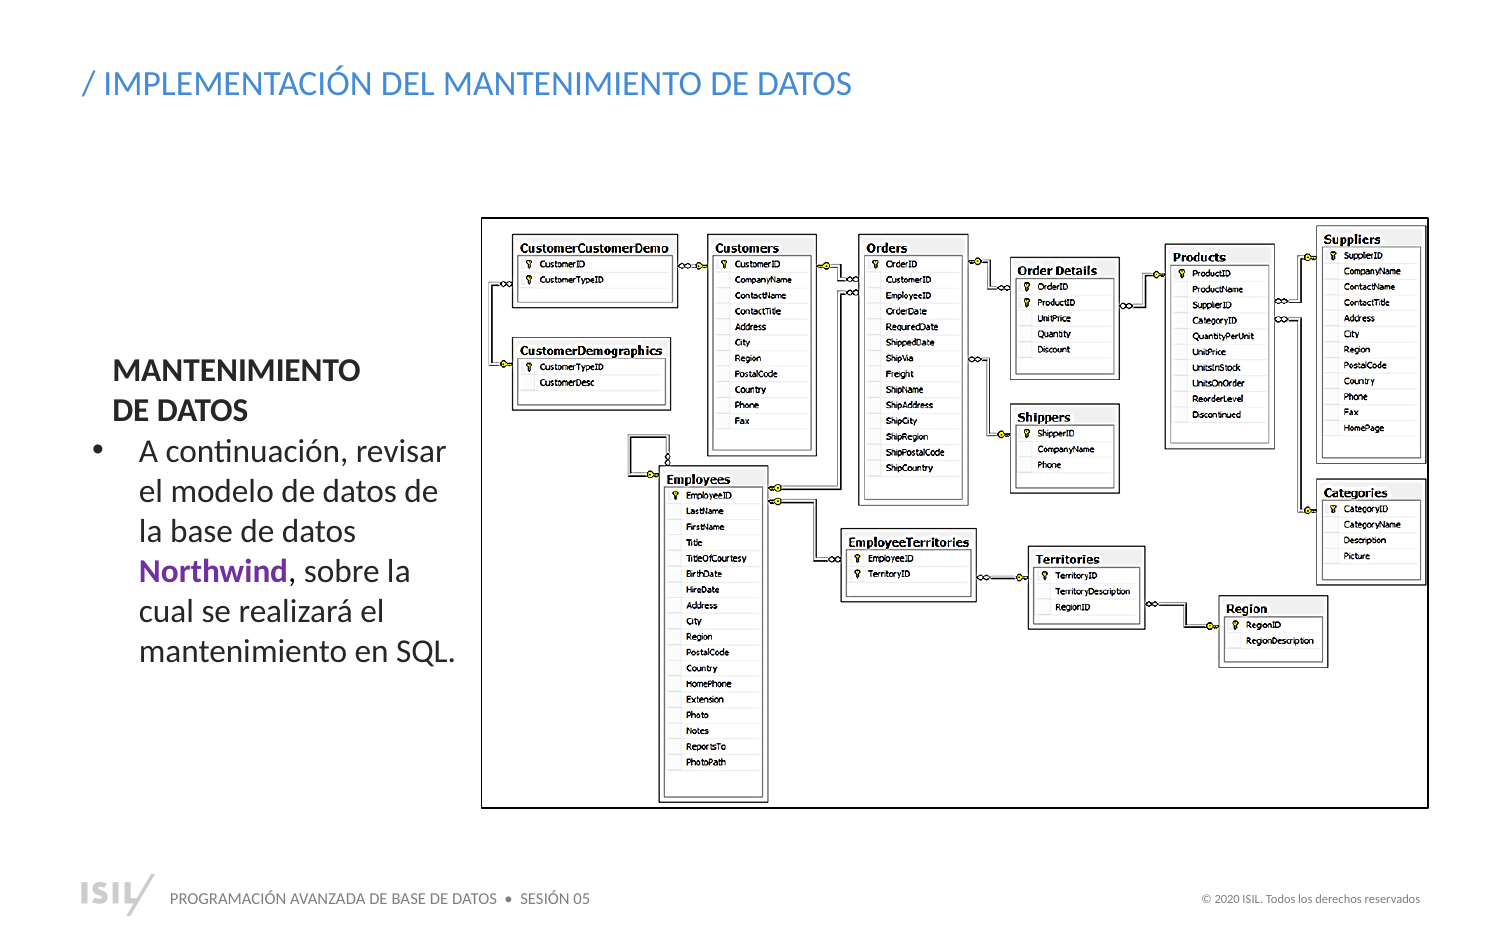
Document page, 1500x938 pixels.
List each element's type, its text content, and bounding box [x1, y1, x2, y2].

picture [481, 218, 1428, 808]
text_box A continuación, revisar el modelo de datos de la base de datos Northwind, sobre la cual se realizará el mantenimiento en SQL. [90, 429, 462, 669]
text_box MANTENIMIENTO DE DATOS [110, 348, 374, 429]
text_box / IMPLEMENTACIÓN DEL MANTENIMIENTO DE DATOS [66, 52, 1249, 111]
